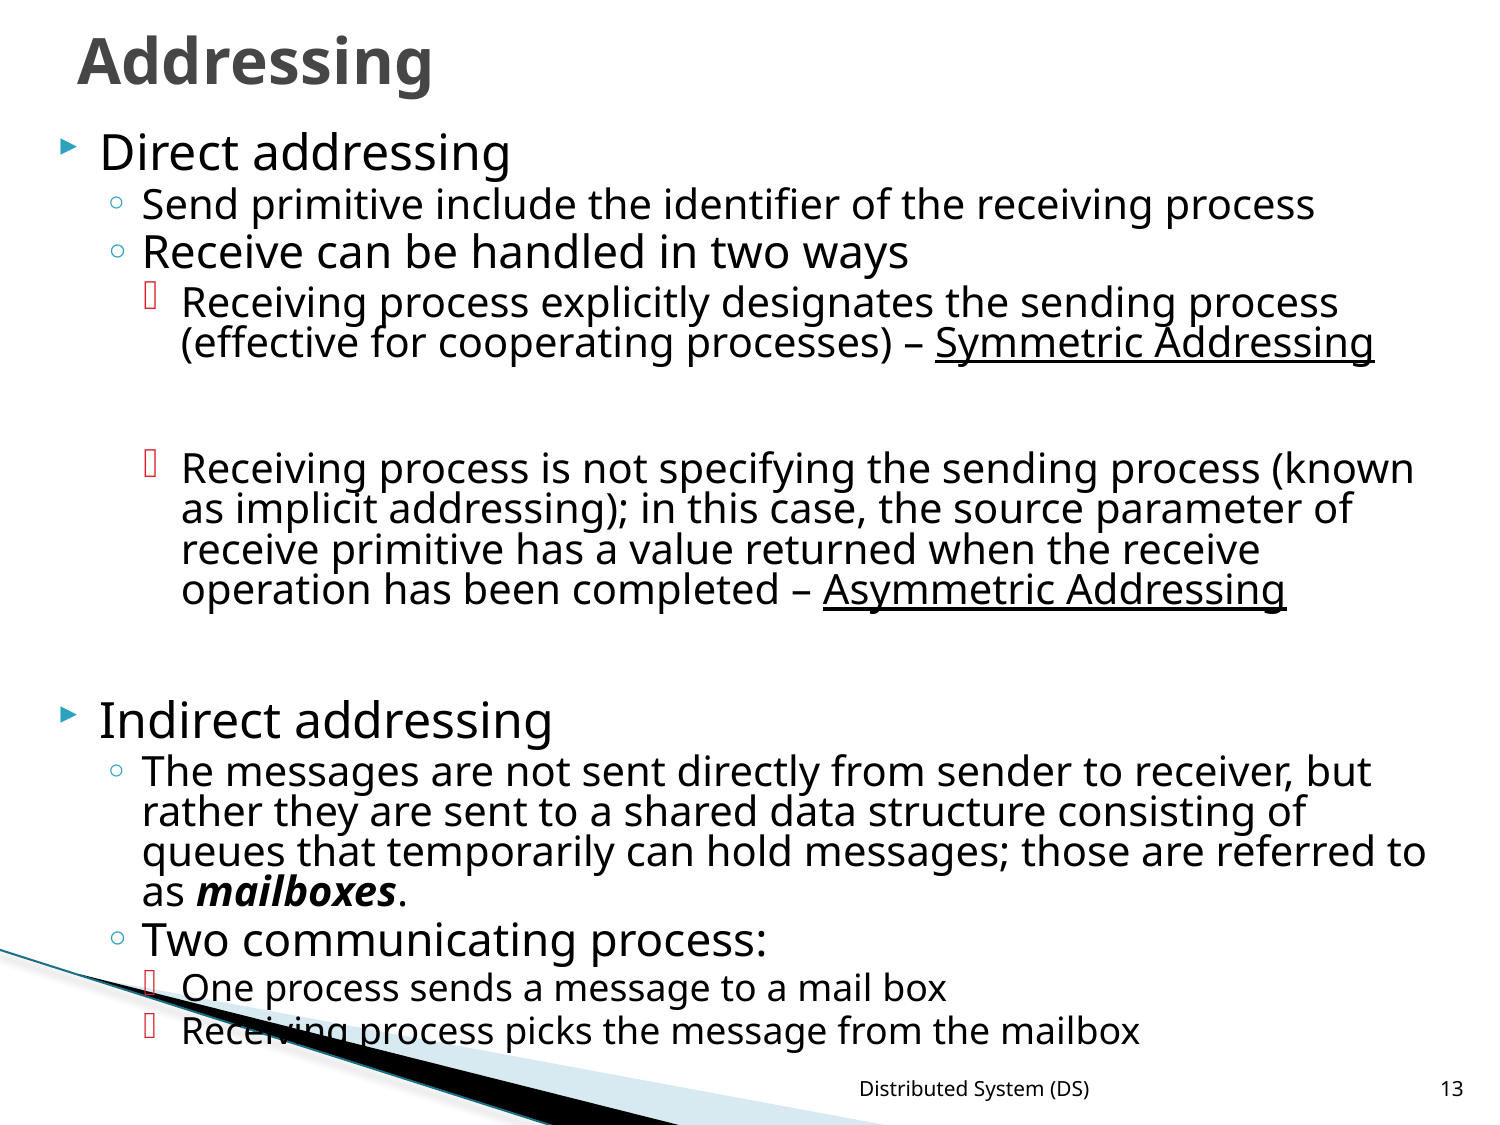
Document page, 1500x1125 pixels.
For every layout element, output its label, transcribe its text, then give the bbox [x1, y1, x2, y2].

slide_number 13 [1418, 1051, 1479, 1112]
list Direct addressing Send primitive include the identifier of the receiving process Receive can be handled in two ways Receiving process explicitly designates the sending process (effective for cooperating processes) – Symmetric Addressing Receiving process is not specifying the sending process (known as implicit addressing); in this case, the source parameter of receive primitive has a value returned when the receive operation has been completed – Asymmetric Addressing Indirect addressing The messages are not sent directly from sender to receiver, but rather they are sent to a shared data structure consisting of queues that temporarily can hold messages; those are referred to as mailboxes. Two communicating process: One process sends a message to a mail box Receiving process picks the message from the mailbox [24, 125, 1475, 1100]
title Addressing [62, 12, 1413, 105]
footer Distributed System (DS) [718, 1051, 1105, 1112]
